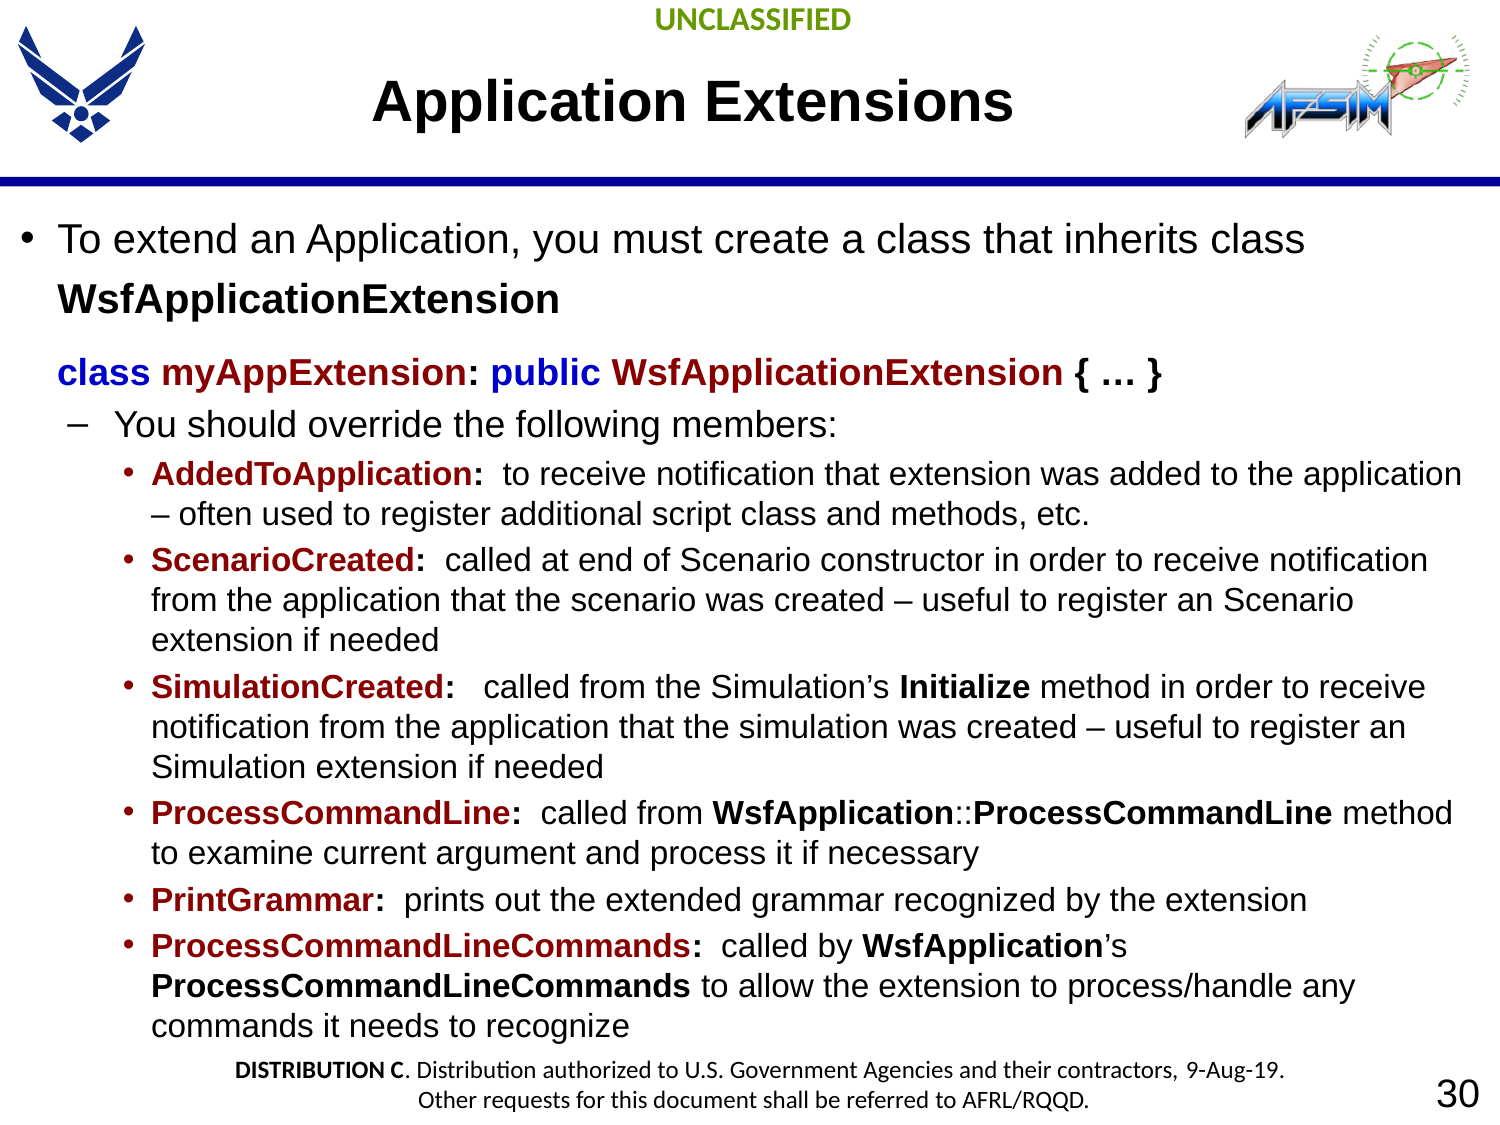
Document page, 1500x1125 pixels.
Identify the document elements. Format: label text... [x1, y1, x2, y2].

list To extend an Application, you must create a class that inherits class WsfApplicationExtension class myAppExtension: public WsfApplicationExtension { … } You should override the following members: AddedToApplication: to receive notification that extension was added to the application – often used to register additional script class and methods, etc. ScenarioCreated: called at end of Scenario constructor in order to receive notification from the application that the scenario was created – useful to register an Scenario extension if needed SimulationCreated: called from the Simulation’s Initialize method in order to receive notification from the application that the simulation was created – useful to register an Simulation extension if needed ProcessCommandLine: called from WsfApplication::ProcessCommandLine method to examine current argument and process it if necessary PrintGrammar: prints out the extended grammar recognized by the extension ProcessCommandLineCommands: called by WsfApplication’s ProcessCommandLineCommands to allow the extension to process/handle any commands it needs to recognize [0, 192, 1500, 1050]
title Application Extensions [150, 4, 1238, 192]
picture [1238, 22, 1483, 147]
